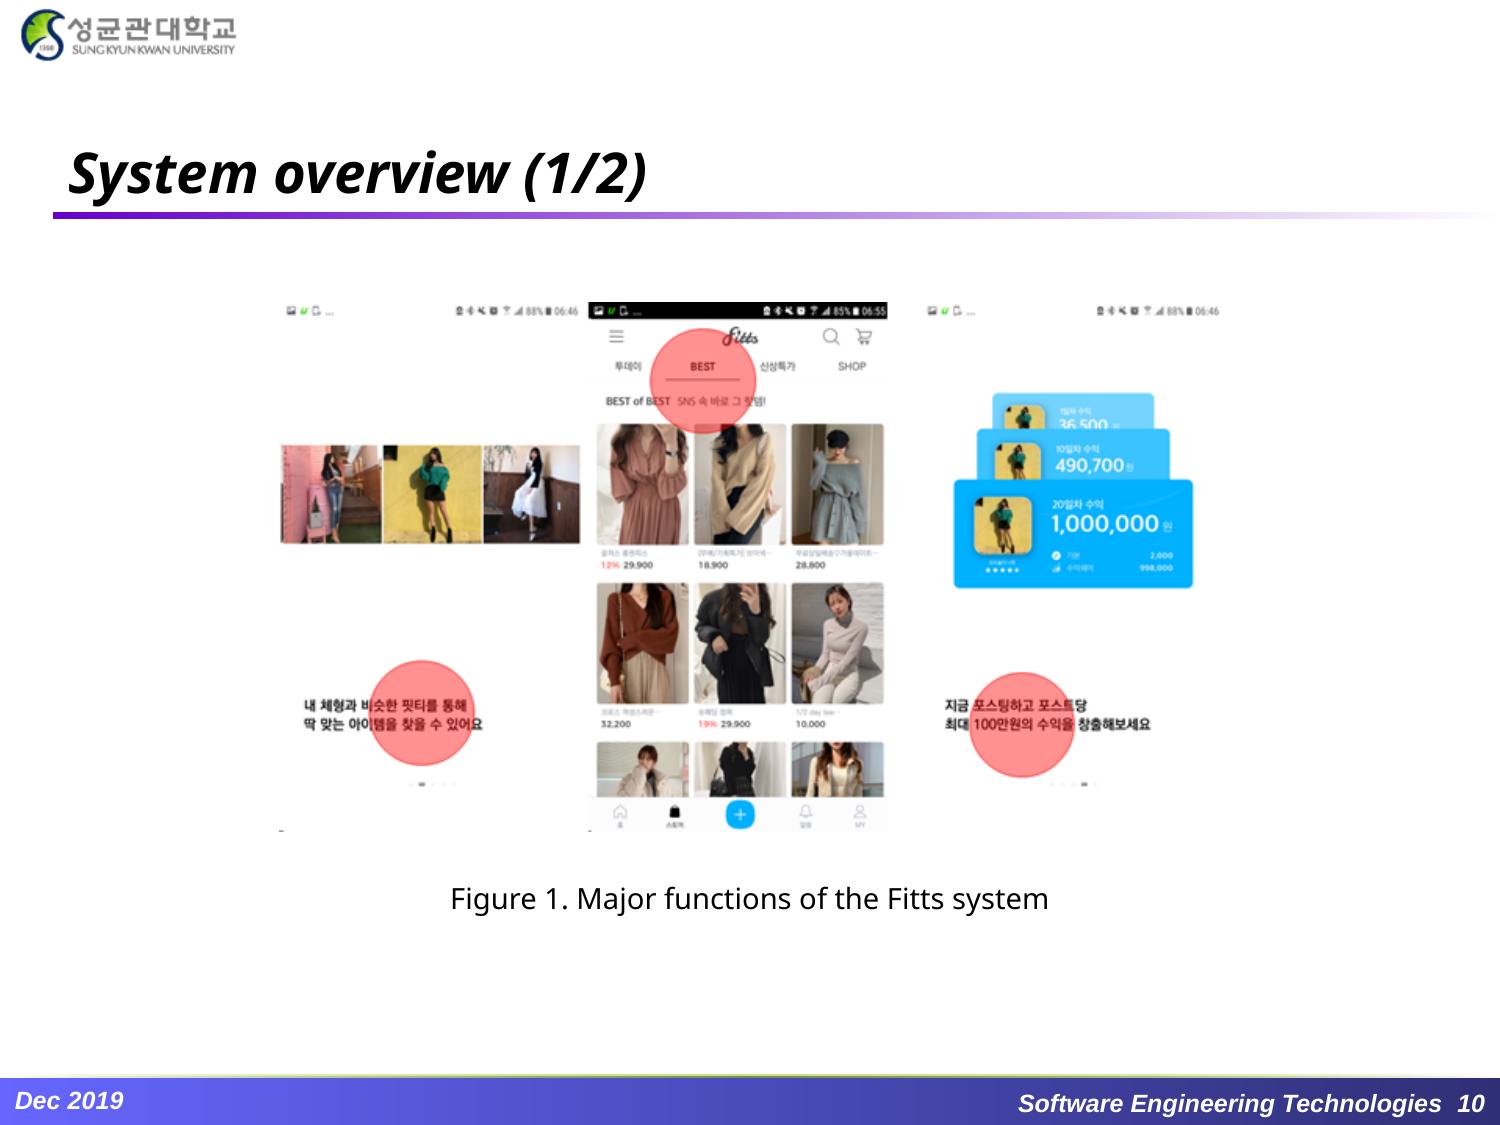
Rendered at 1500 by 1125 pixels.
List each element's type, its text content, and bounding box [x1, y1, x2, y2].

text_box Figure 1. Major functions of the Fitts system [427, 873, 1073, 924]
picture [0, 0, 254, 65]
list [279, 302, 1221, 833]
title System overview (1/2) [53, 19, 1447, 212]
